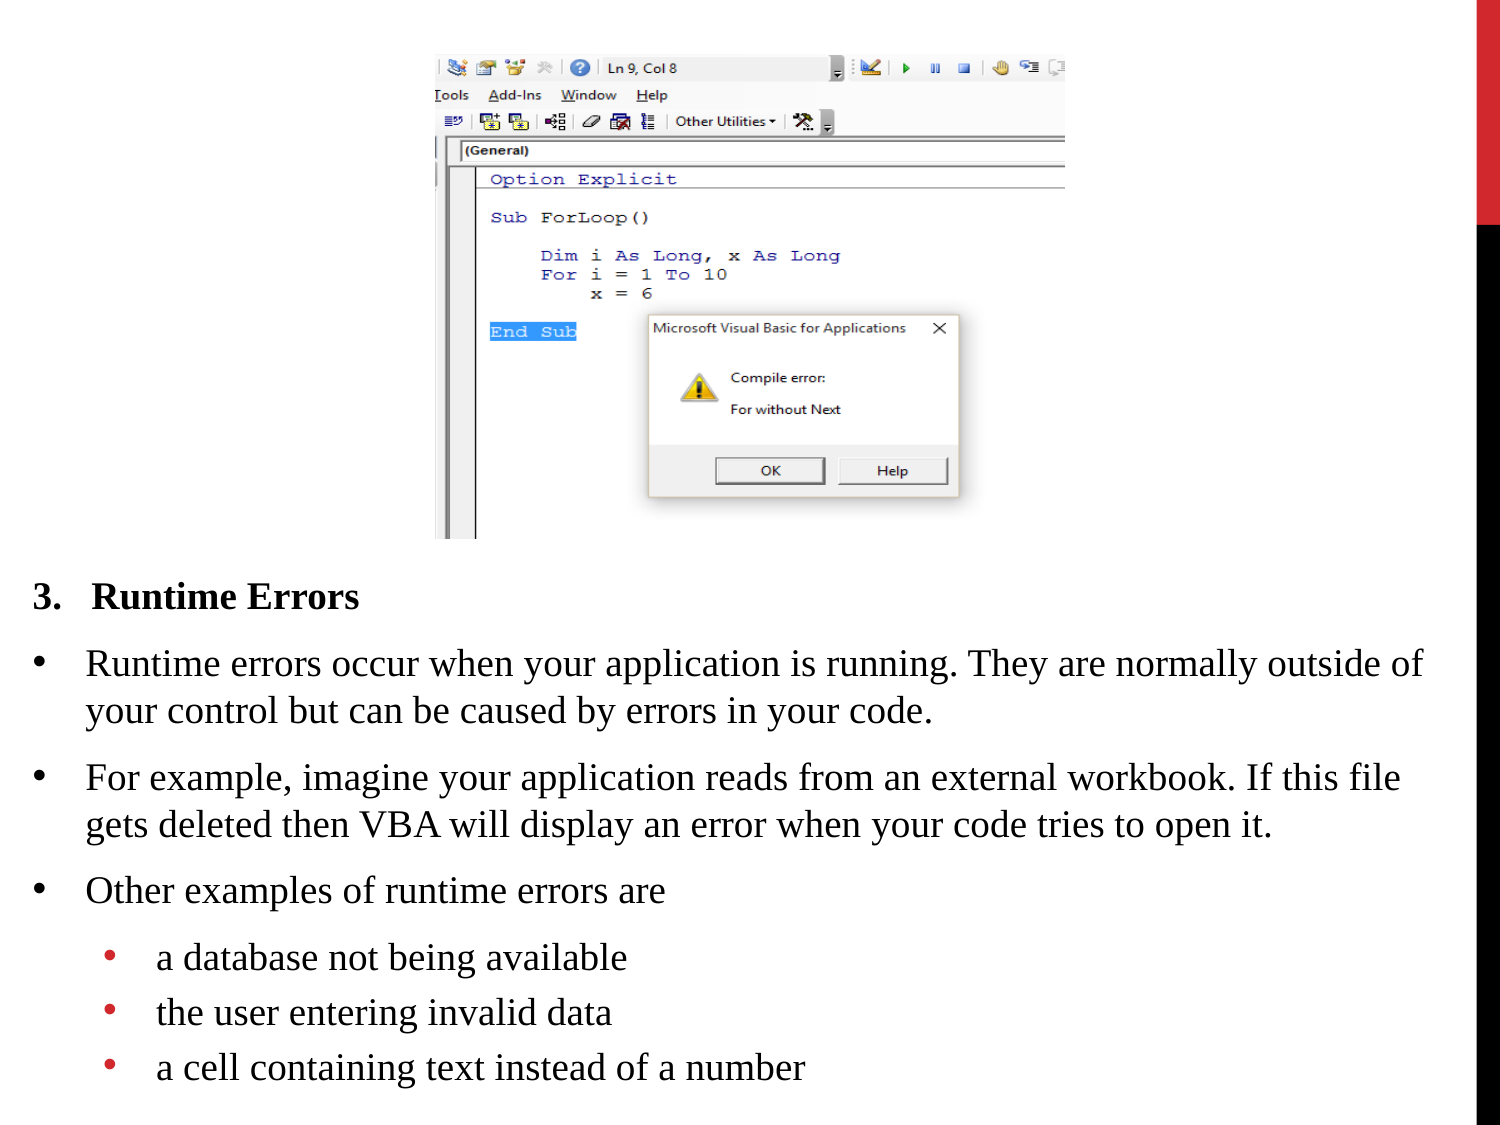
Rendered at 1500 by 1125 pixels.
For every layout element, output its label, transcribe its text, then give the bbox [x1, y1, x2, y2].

picture [435, 54, 1065, 540]
list 3. Runtime Errors Runtime errors occur when your application is running. They are normally outside of your control but can be caused by errors in your code. For example, imagine your application reads from an external workbook. If this file gets deleted then VBA will display an error when your code tries to open it. Other examples of runtime errors are a database not being available the user entering invalid data a cell containing text instead of a number [17, 30, 1459, 1106]
